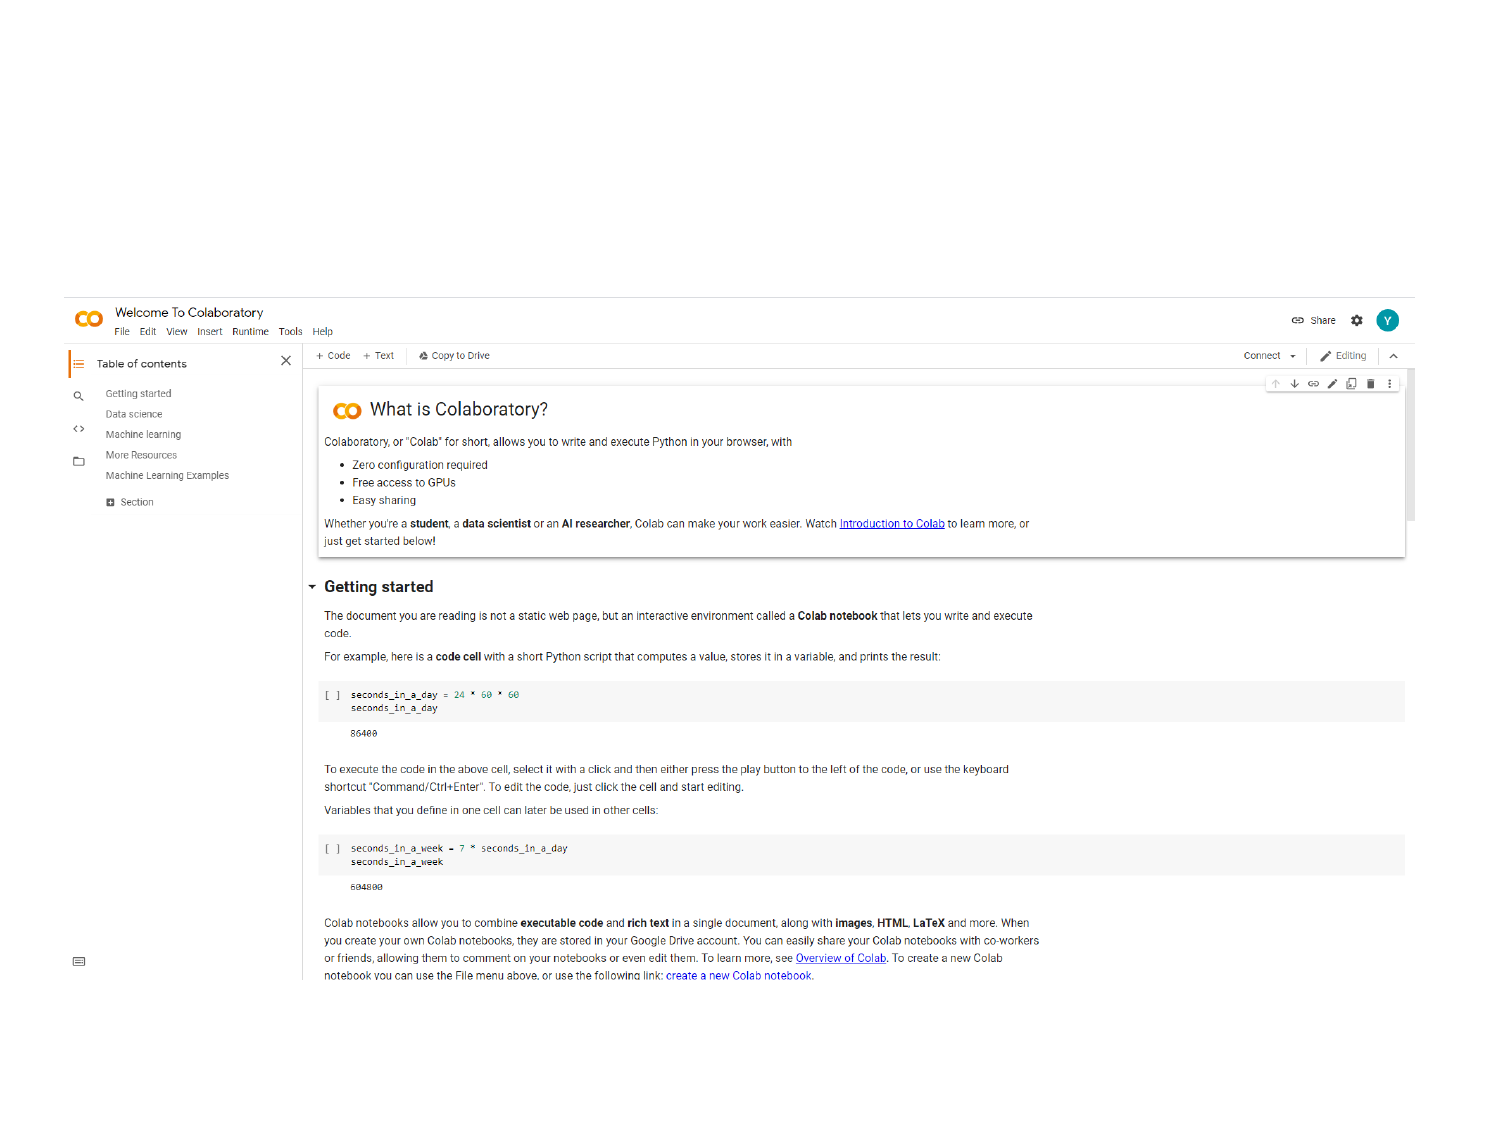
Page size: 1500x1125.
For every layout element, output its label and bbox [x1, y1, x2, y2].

list [64, 296, 1415, 981]
